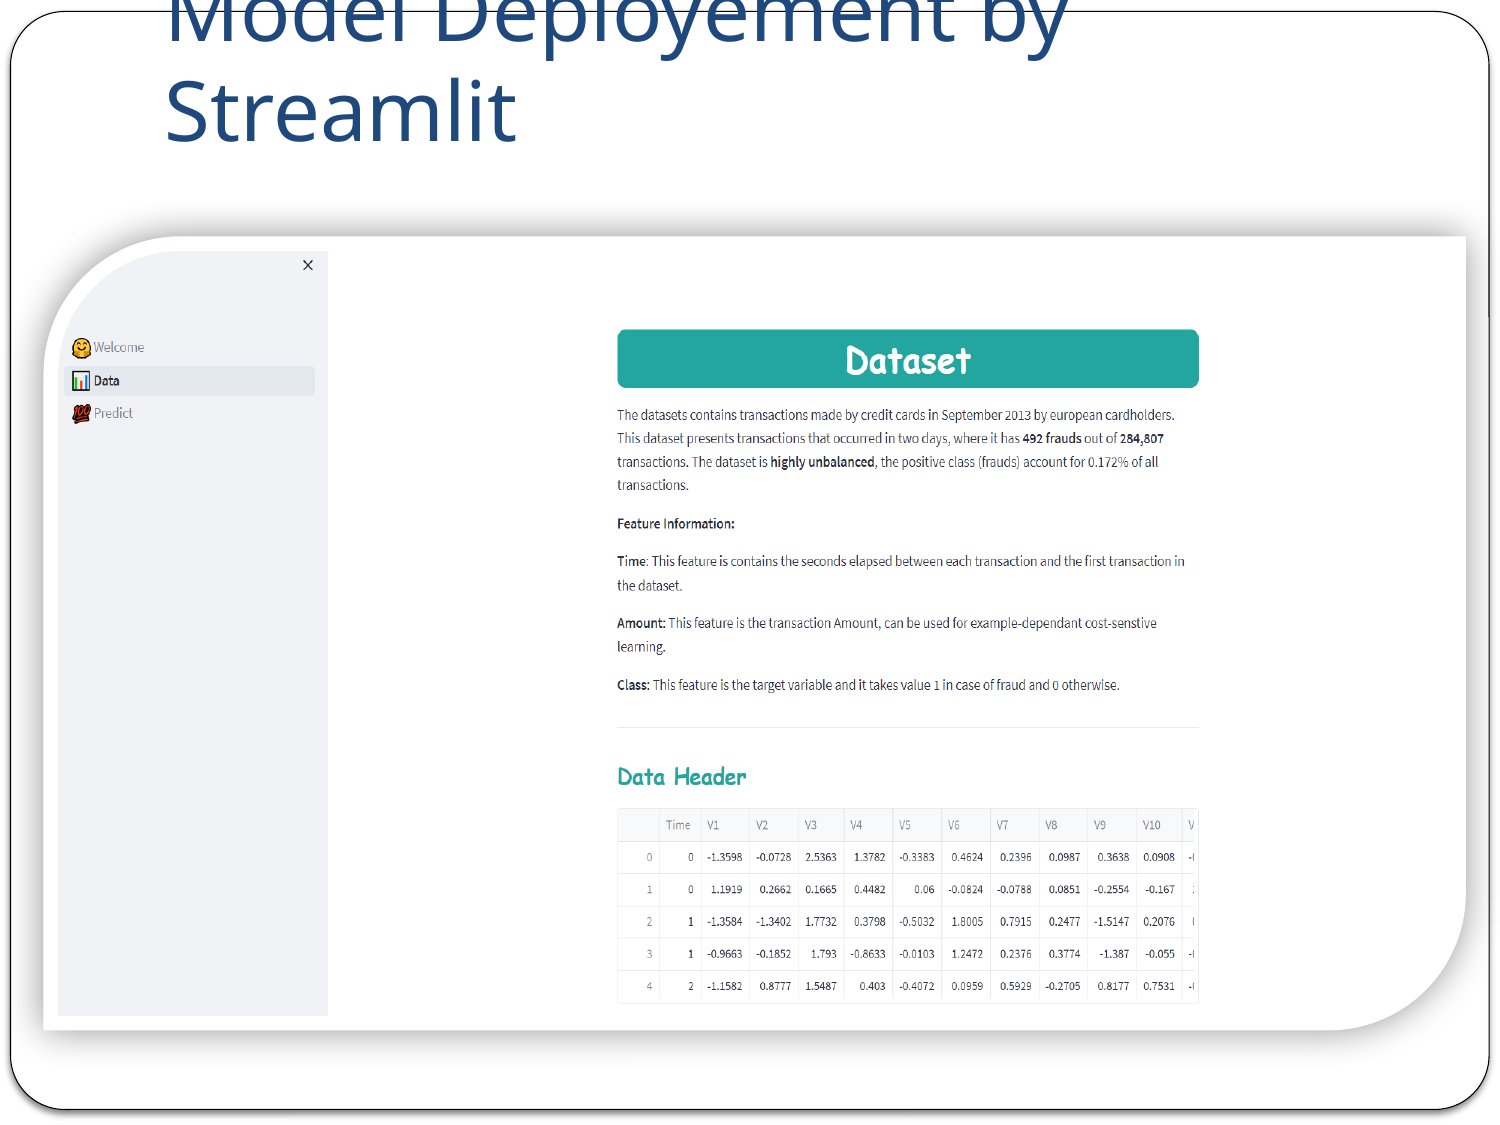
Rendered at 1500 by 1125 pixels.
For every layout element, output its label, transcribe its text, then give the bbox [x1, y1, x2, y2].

title Model Deployement by Streamlit [150, 45, 1425, 173]
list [50, 243, 1459, 1024]
